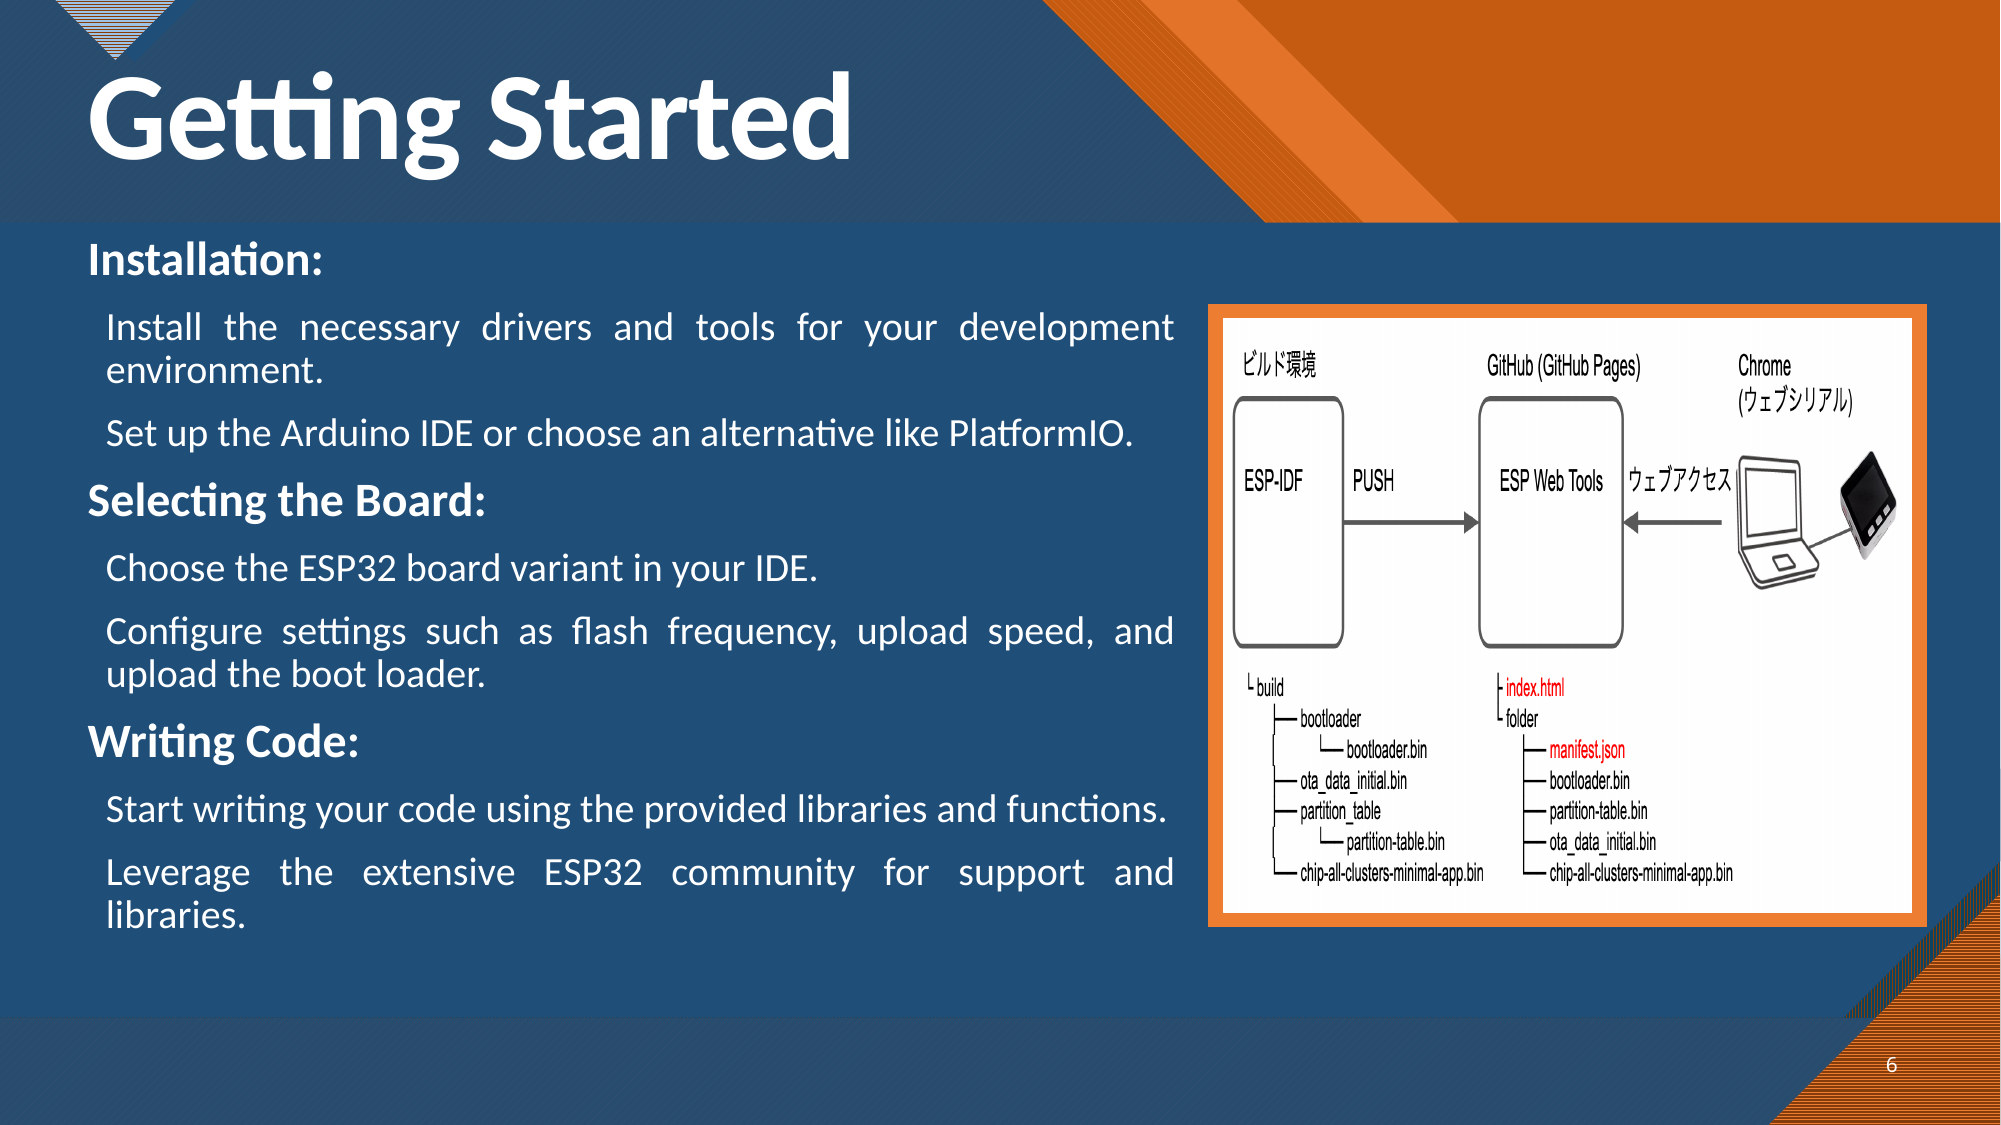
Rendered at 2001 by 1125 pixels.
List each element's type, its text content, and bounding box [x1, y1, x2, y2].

title Getting Started [72, 43, 1913, 196]
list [1222, 318, 1913, 913]
slide_number 6 [1845, 1035, 1913, 1096]
list Installation: Install the necessary drivers and tools for your development environment. Set up the Arduino IDE or choose an alternative like PlatformIO. Selecting the Board: Choose the ESP32 board variant in your IDE. Configure settings such as flash frequency, upload speed, and upload the boot loader. Writing Code: Start writing your code using the provided libraries and functions. Leverage the extensive ESP32 community for support and libraries. [72, 226, 1192, 1014]
